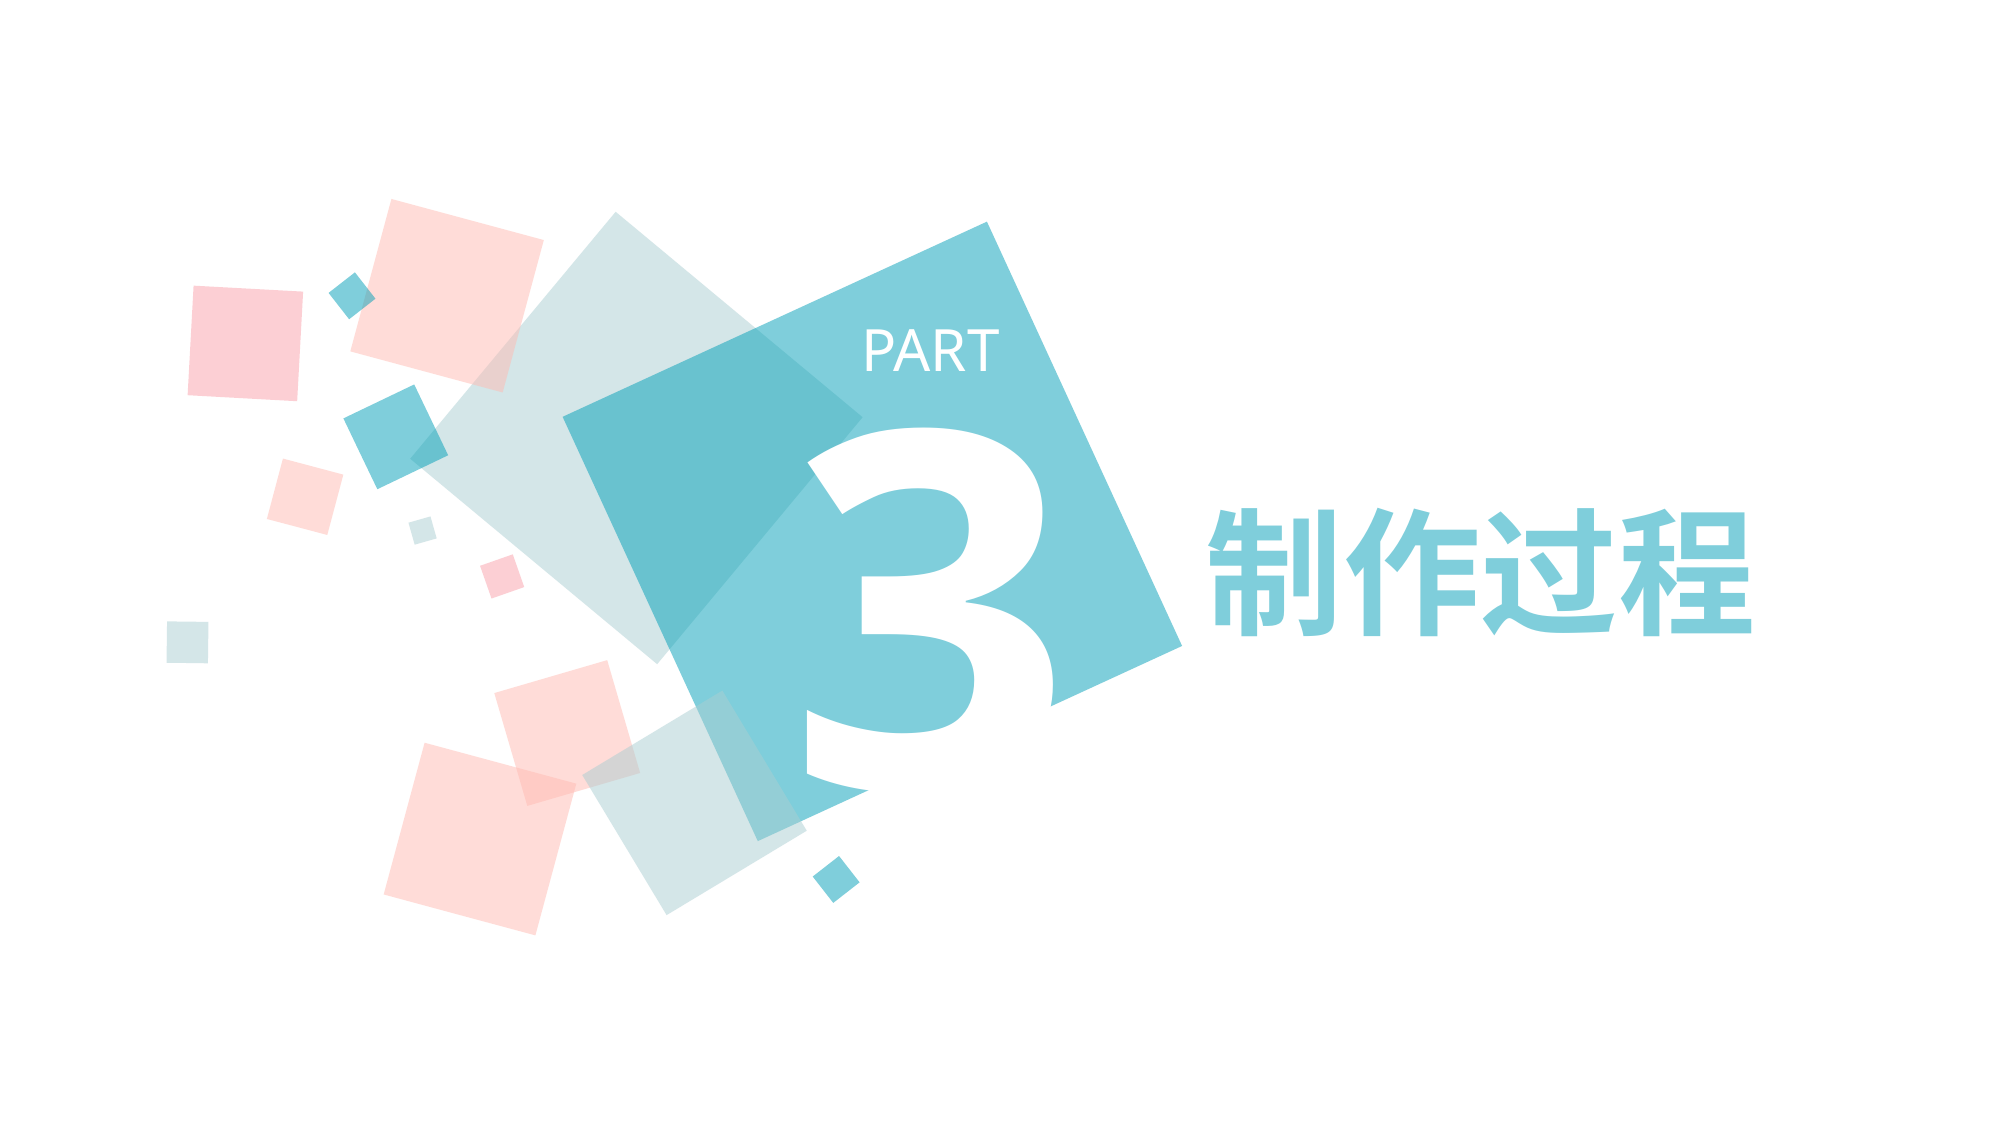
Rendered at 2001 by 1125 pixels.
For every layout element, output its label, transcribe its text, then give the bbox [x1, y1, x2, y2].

text_box 制作过程 [1191, 479, 1771, 660]
text_box 3 [773, 283, 1088, 896]
text_box PART [846, 305, 1015, 391]
